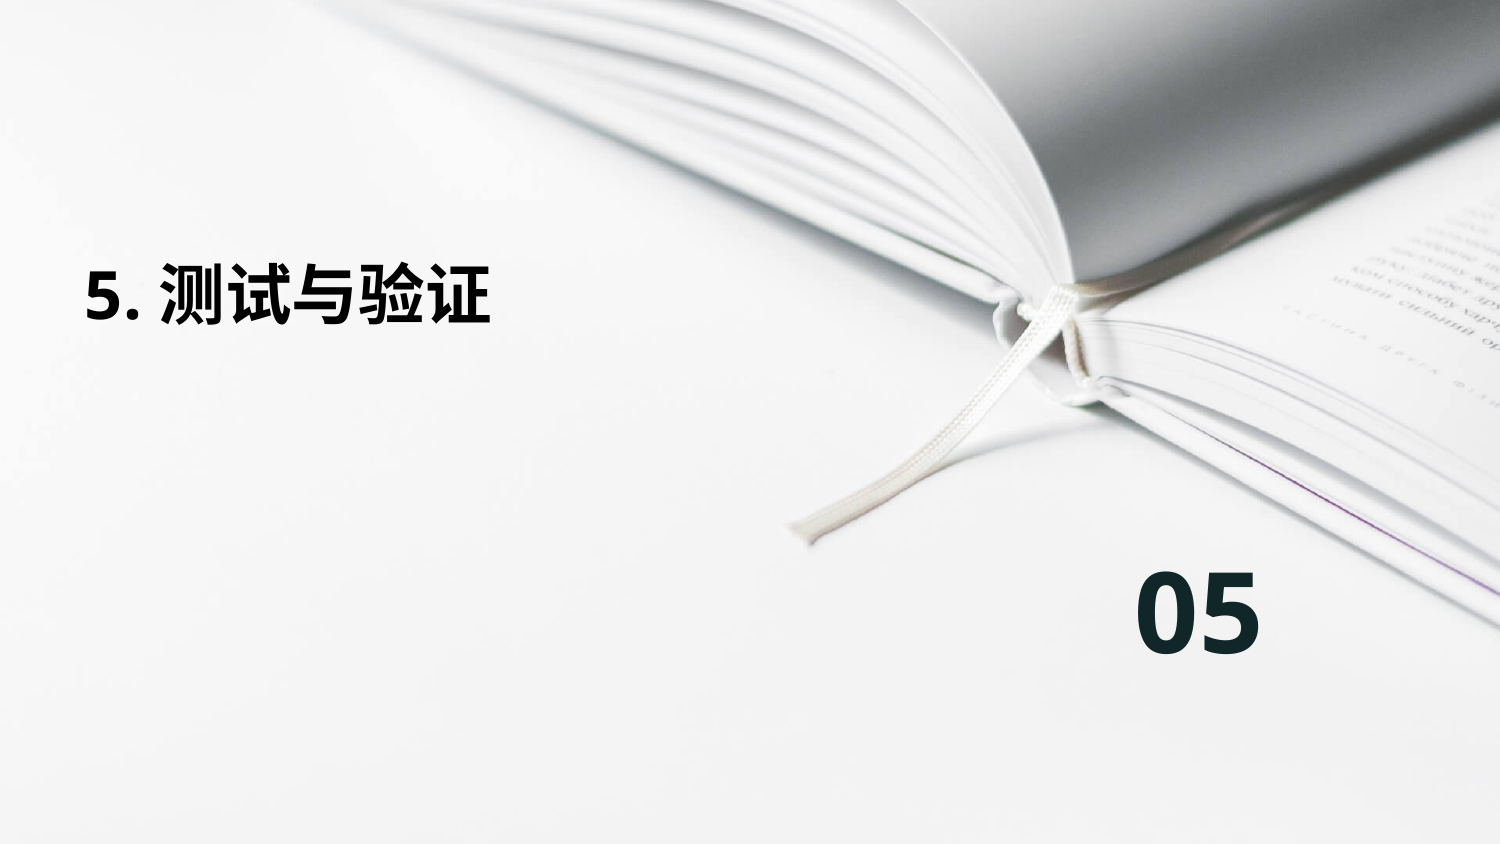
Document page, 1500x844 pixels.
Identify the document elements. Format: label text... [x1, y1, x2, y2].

text_box 05 [1120, 506, 1432, 710]
picture [0, 0, 1500, 844]
text_box 5.测试与验证 [70, 245, 908, 517]
